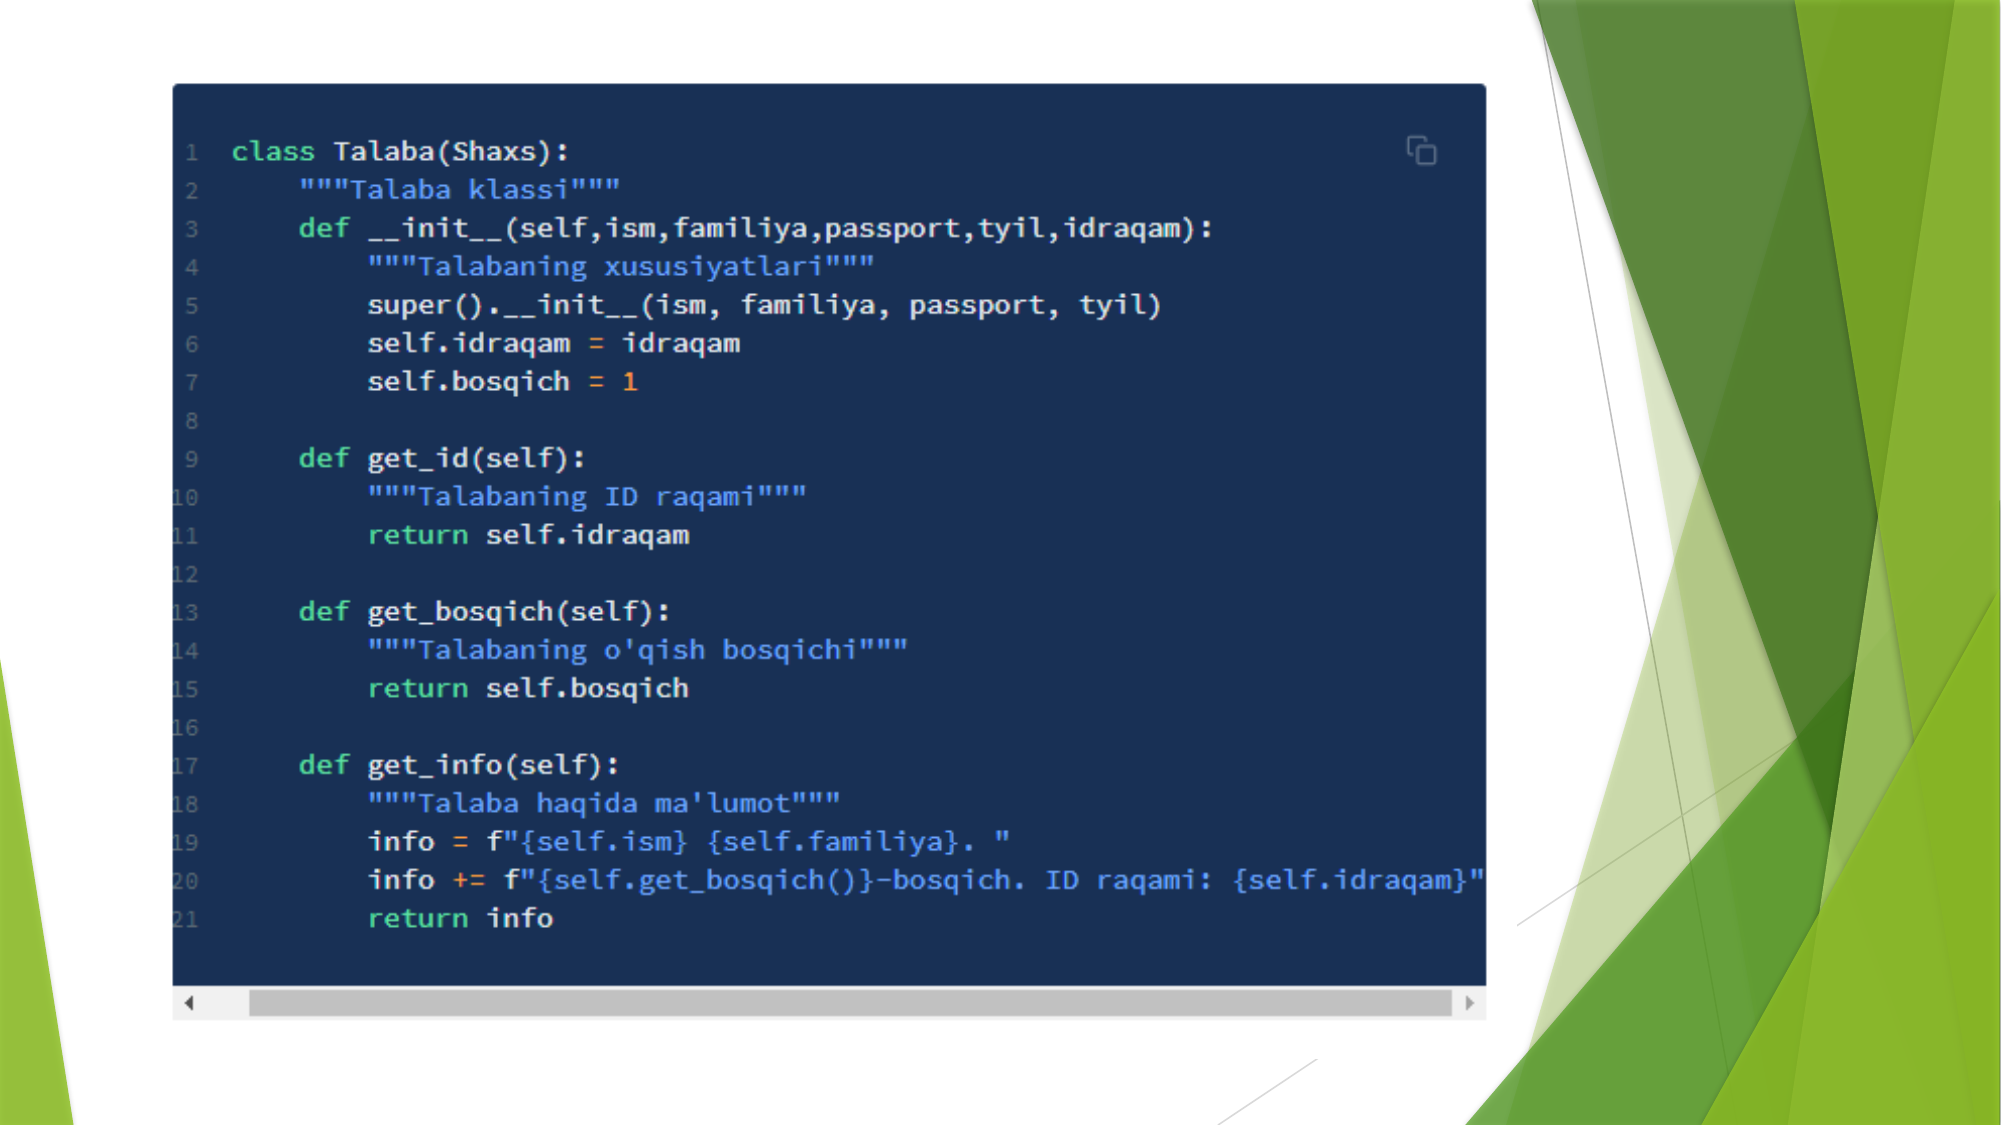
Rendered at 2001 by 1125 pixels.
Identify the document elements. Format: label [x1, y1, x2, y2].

picture [150, 64, 1517, 1060]
